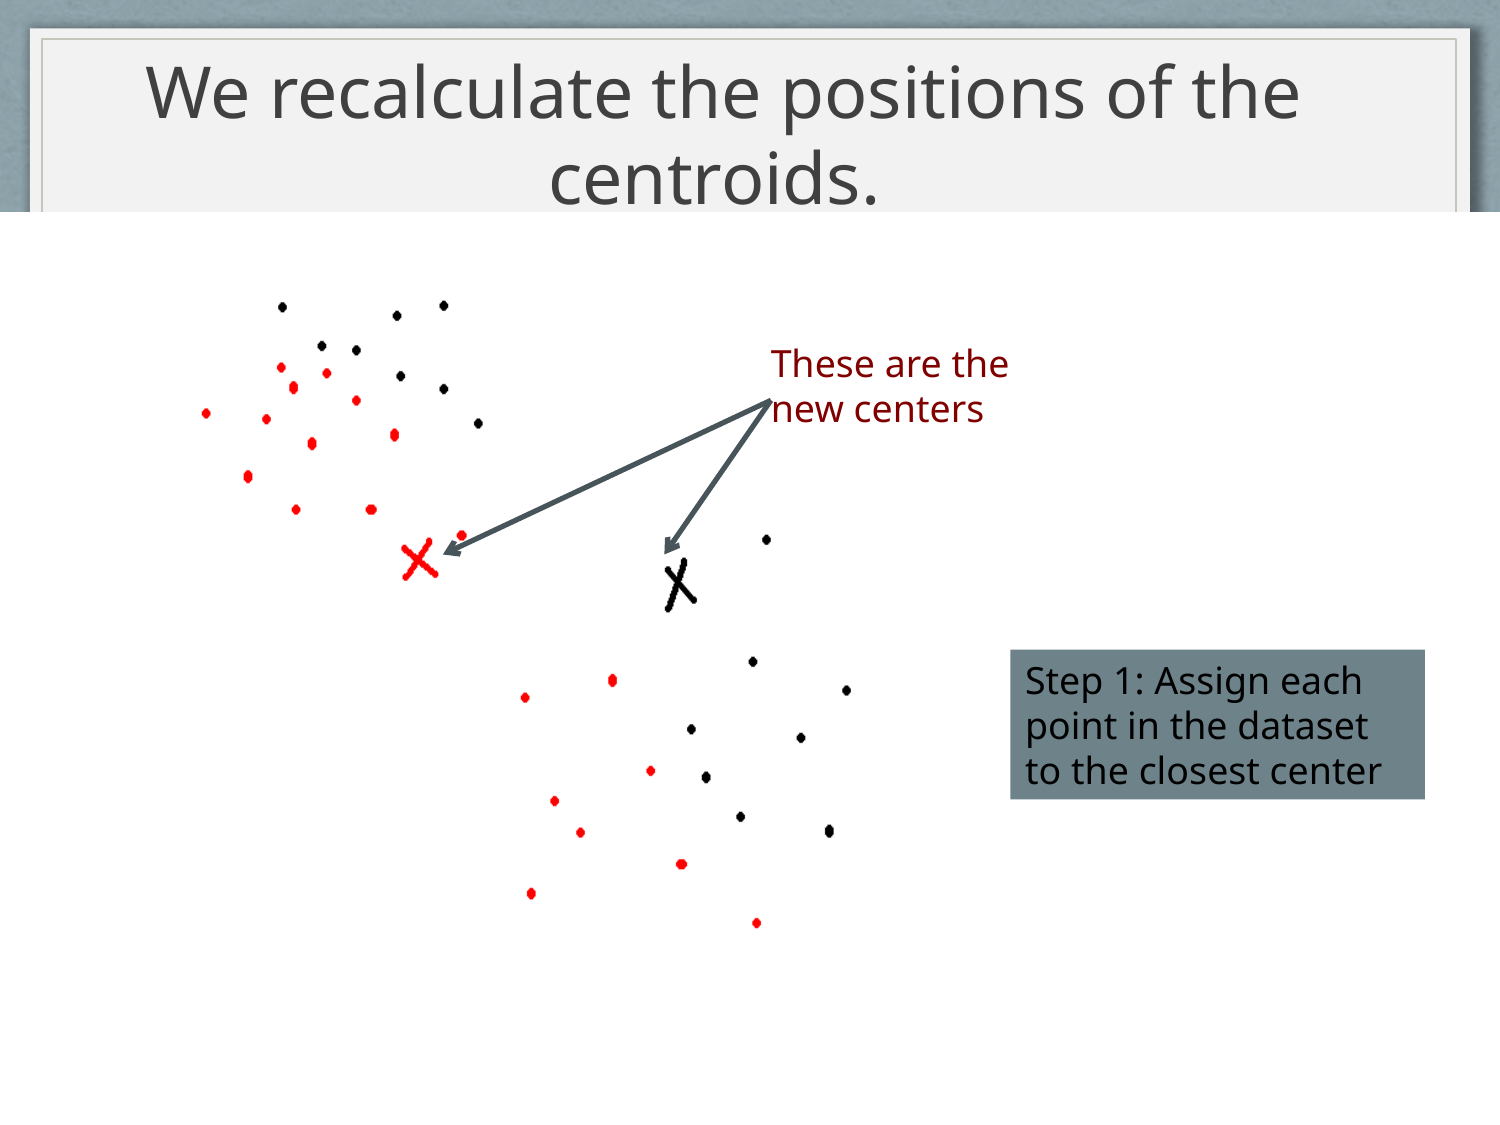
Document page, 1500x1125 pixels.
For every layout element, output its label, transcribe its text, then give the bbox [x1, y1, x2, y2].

title We recalculate the positions of the centroids. [48, 39, 1399, 203]
picture [0, 211, 1500, 1125]
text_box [442, 399, 772, 555]
